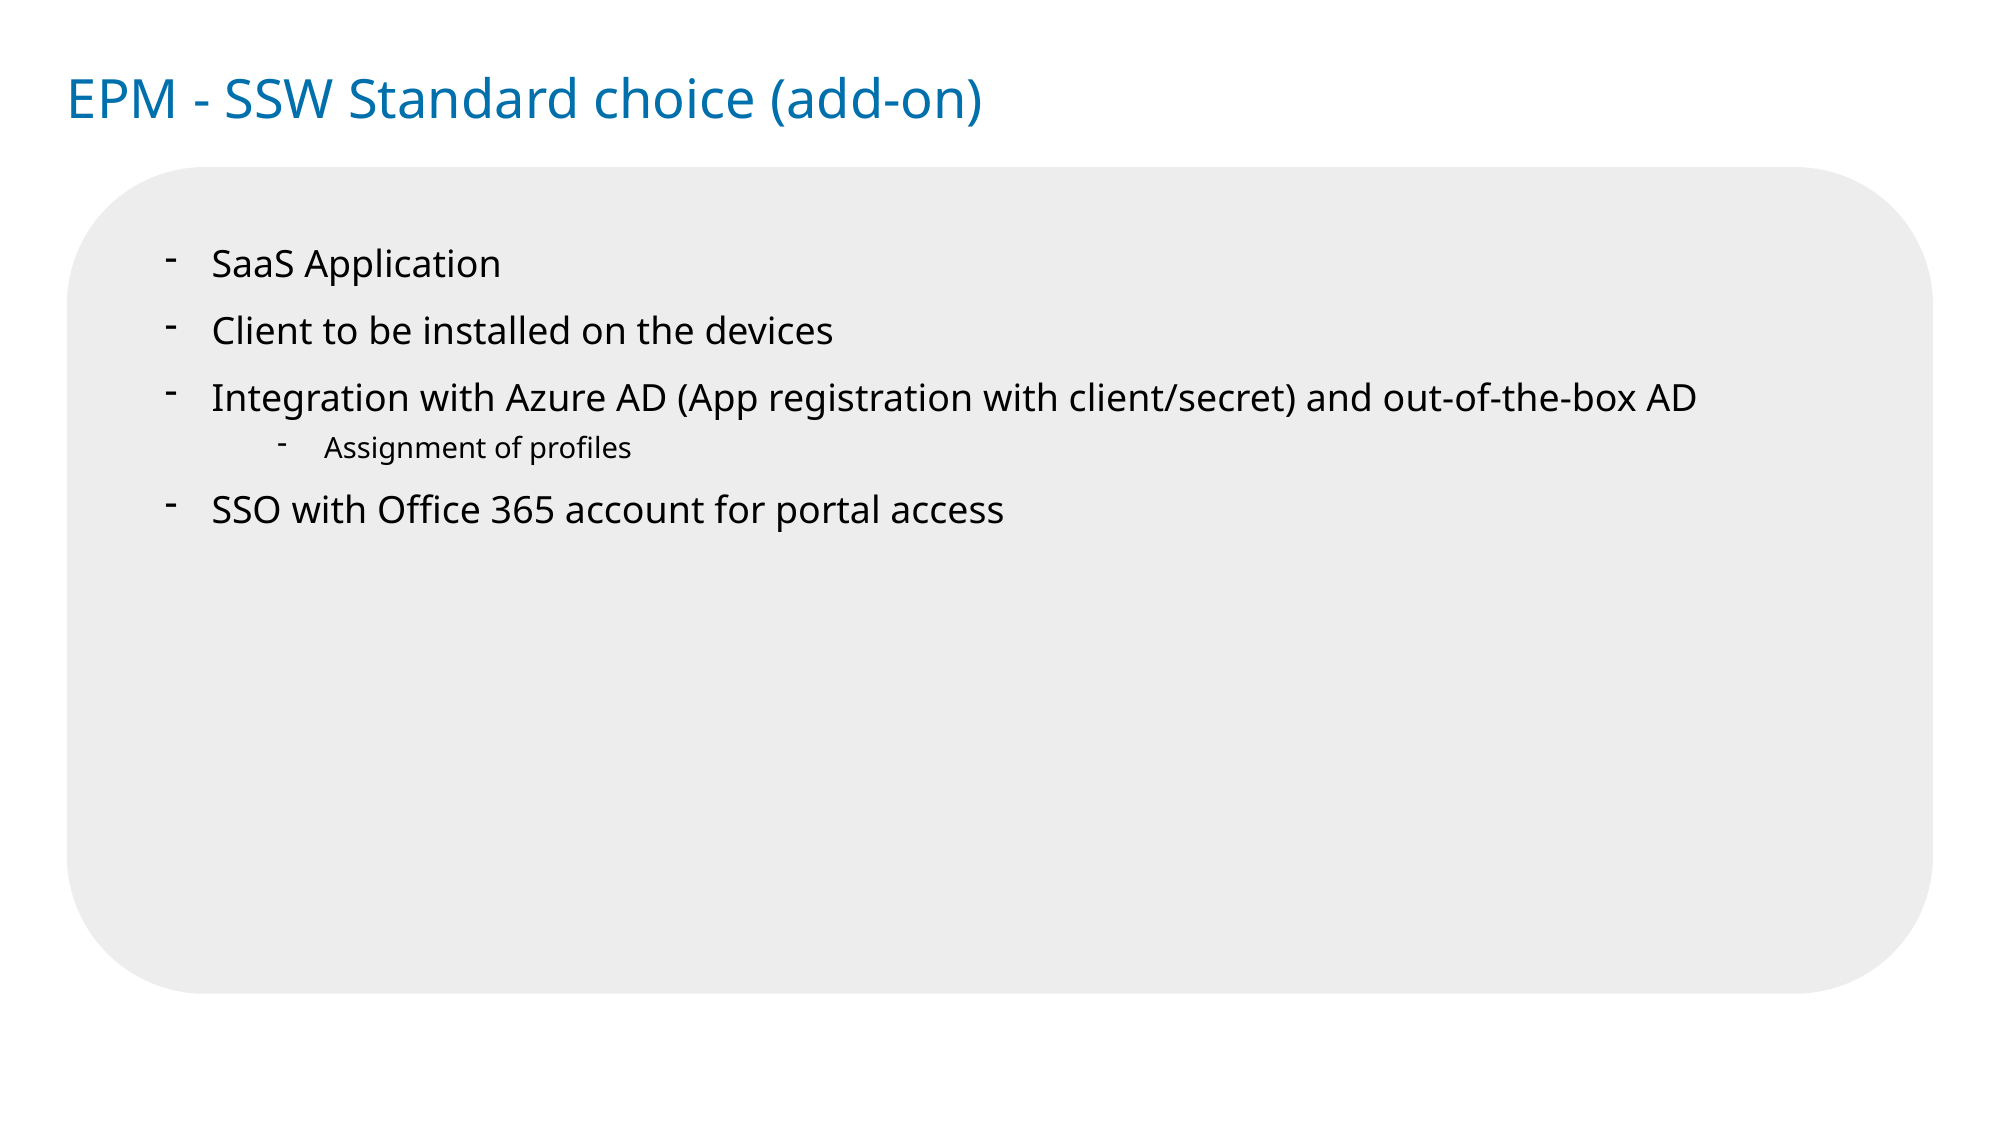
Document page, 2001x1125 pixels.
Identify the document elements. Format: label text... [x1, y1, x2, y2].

text_box [65, 177, 1913, 984]
title EPM - SSW Standard choice (add-on) [66, 66, 1850, 208]
list SaaS Application Client to be installed on the devices Integration with Azure AD (App registration with client/secret) and out-of-the-box AD Assignment of profiles SSO with Office 365 account for portal access [150, 231, 1933, 1059]
